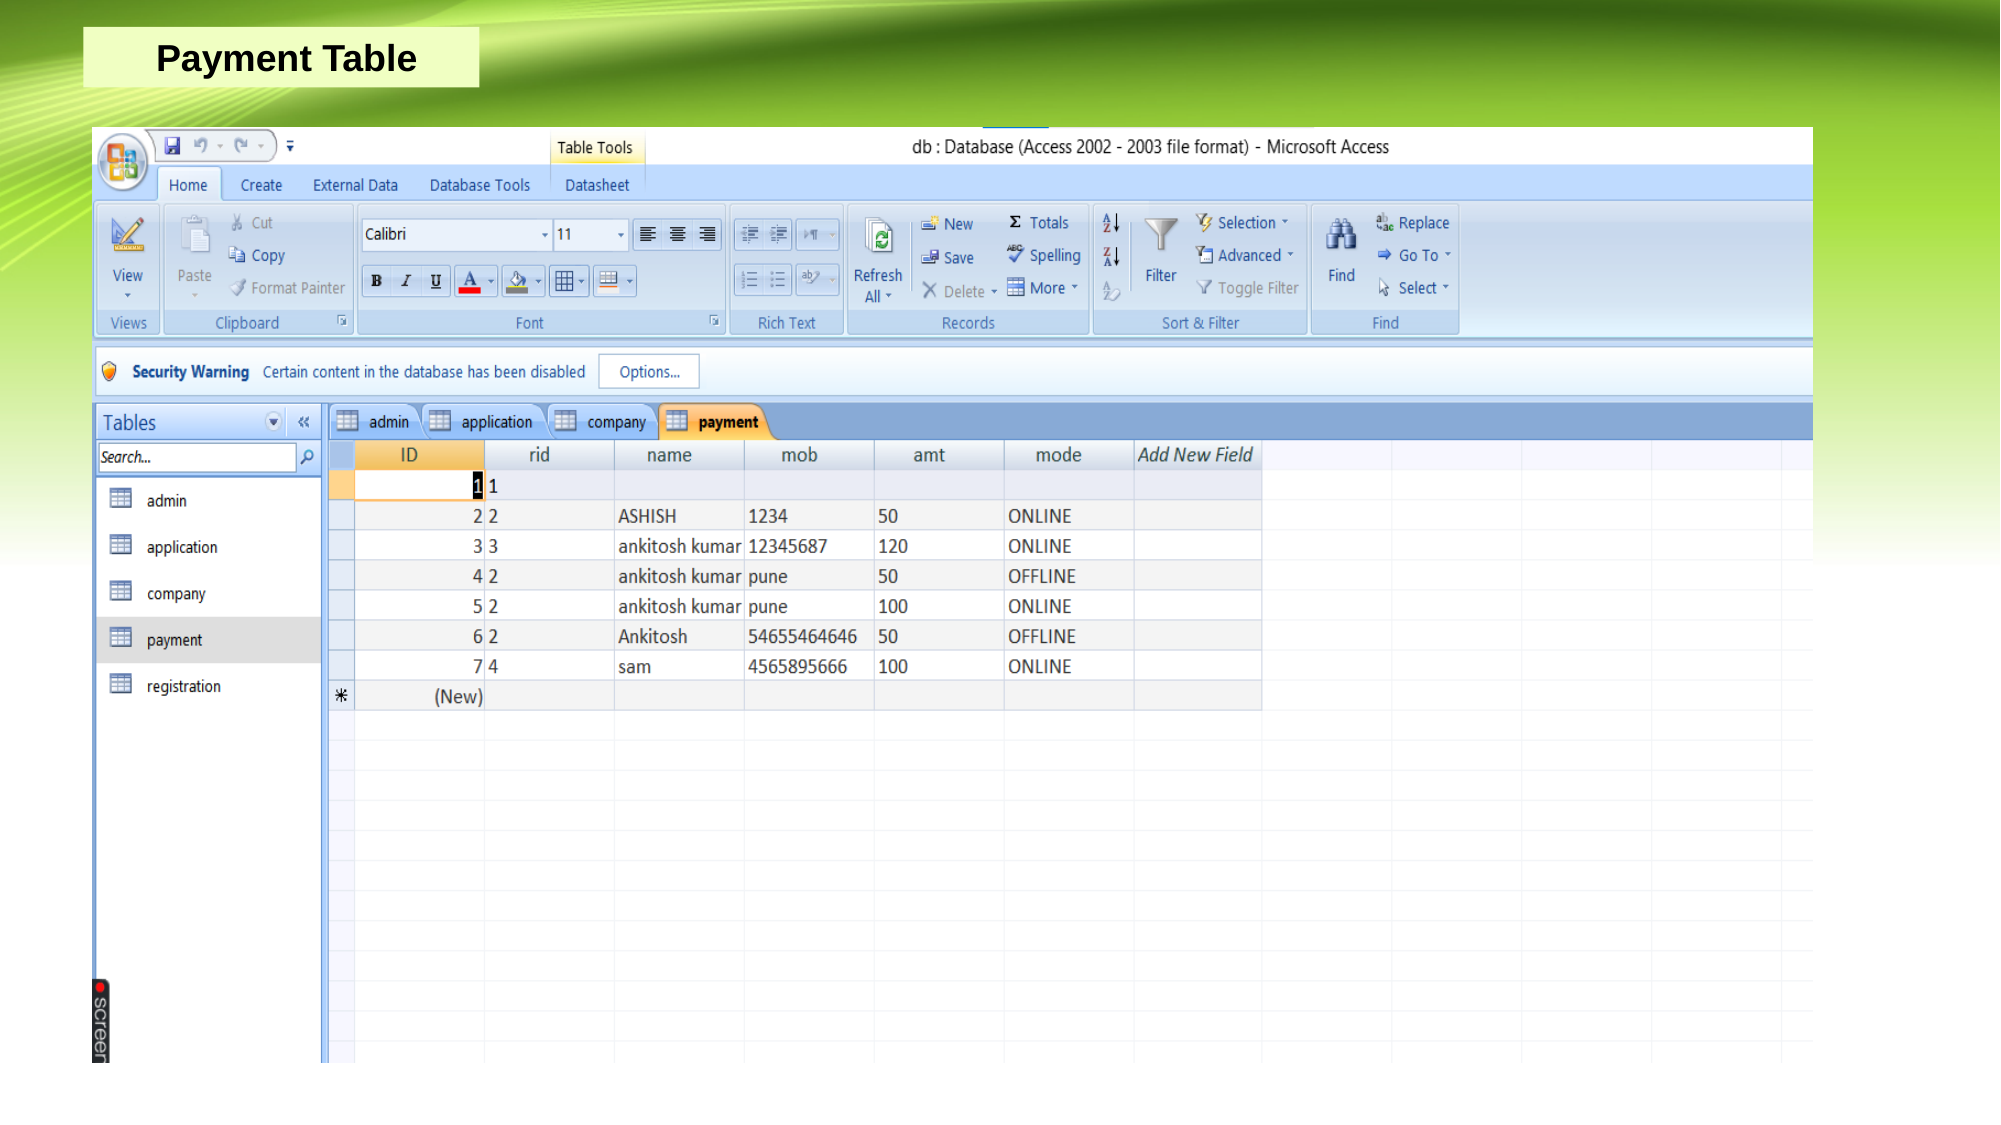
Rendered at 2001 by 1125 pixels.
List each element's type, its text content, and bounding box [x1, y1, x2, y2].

picture [0, 0, 2000, 1125]
text_box Payment Table [83, 26, 480, 88]
